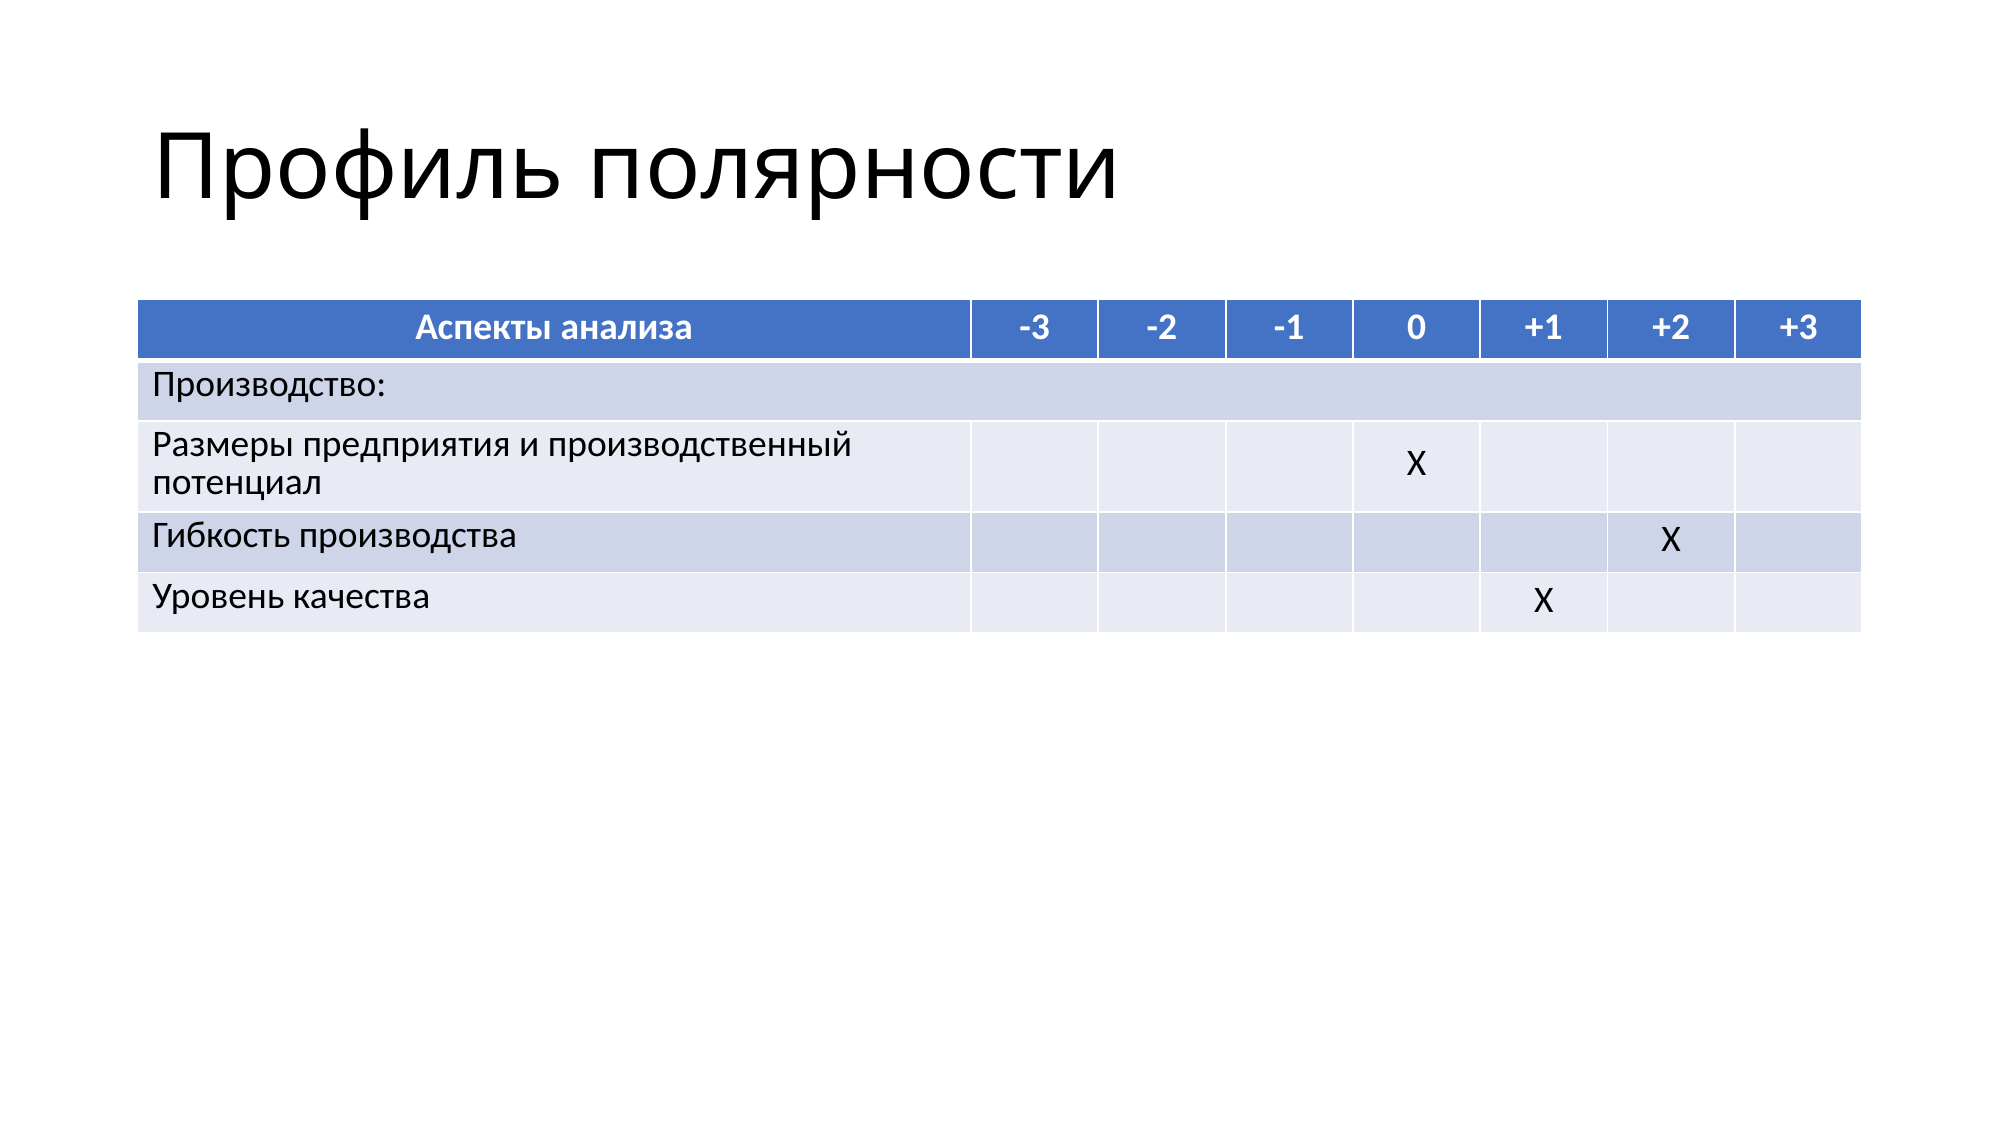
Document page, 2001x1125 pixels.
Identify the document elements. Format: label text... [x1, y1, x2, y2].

table_cell [1608, 573, 1734, 632]
table_cell [972, 422, 1097, 511]
table_header 0 [1354, 300, 1479, 358]
table_header +1 [1481, 300, 1607, 358]
table_cell [1227, 422, 1352, 511]
title Профиль полярности [137, 59, 1863, 278]
table_cell Размеры предприятия и производственный потенциал [138, 422, 970, 511]
table_cell [1354, 573, 1479, 632]
table_header Аспекты анализа [138, 300, 970, 358]
table_cell [972, 513, 1097, 572]
table_cell X [1481, 573, 1607, 632]
table_cell [1227, 513, 1352, 572]
table_cell [1227, 573, 1352, 632]
table_cell [1608, 422, 1734, 511]
table_header -3 [972, 300, 1097, 358]
table_cell [1736, 422, 1861, 511]
table_cell X [1354, 422, 1479, 511]
table_cell [1099, 422, 1225, 511]
table_cell [1481, 422, 1607, 511]
table_cell [1099, 513, 1225, 572]
table_cell X [1608, 513, 1734, 572]
table_cell [1736, 513, 1861, 572]
table_cell [1481, 513, 1607, 572]
table_cell [1736, 573, 1861, 632]
table_cell Гибкость производства [138, 513, 970, 572]
table_header -2 [1099, 300, 1225, 358]
table_cell Производство: [138, 363, 1861, 420]
table_cell [972, 573, 1097, 632]
table_cell Уровень качества [138, 573, 970, 632]
table_cell [1099, 573, 1225, 632]
table_header +3 [1736, 300, 1861, 358]
table_header -1 [1227, 300, 1352, 358]
table_header +2 [1608, 300, 1734, 358]
table_cell [1354, 513, 1479, 572]
